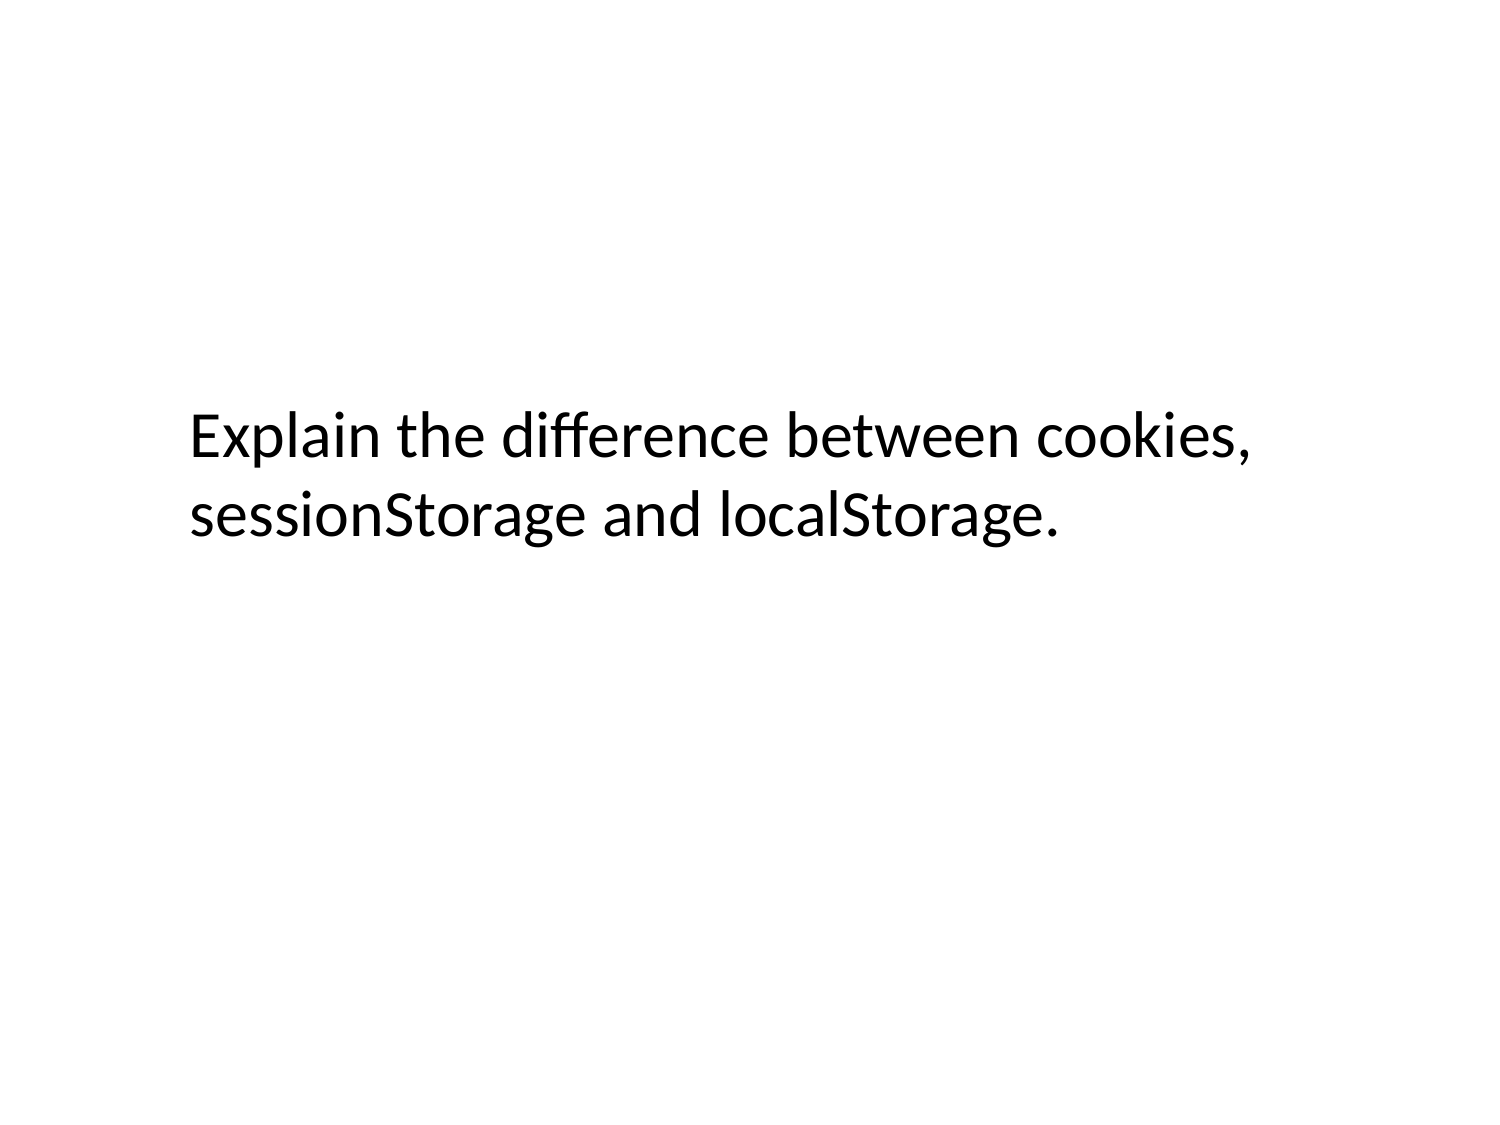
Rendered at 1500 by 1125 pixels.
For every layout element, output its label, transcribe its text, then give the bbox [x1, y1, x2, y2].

title Explain the difference between cookies, sessionStorage and localStorage. [174, 350, 1313, 592]
